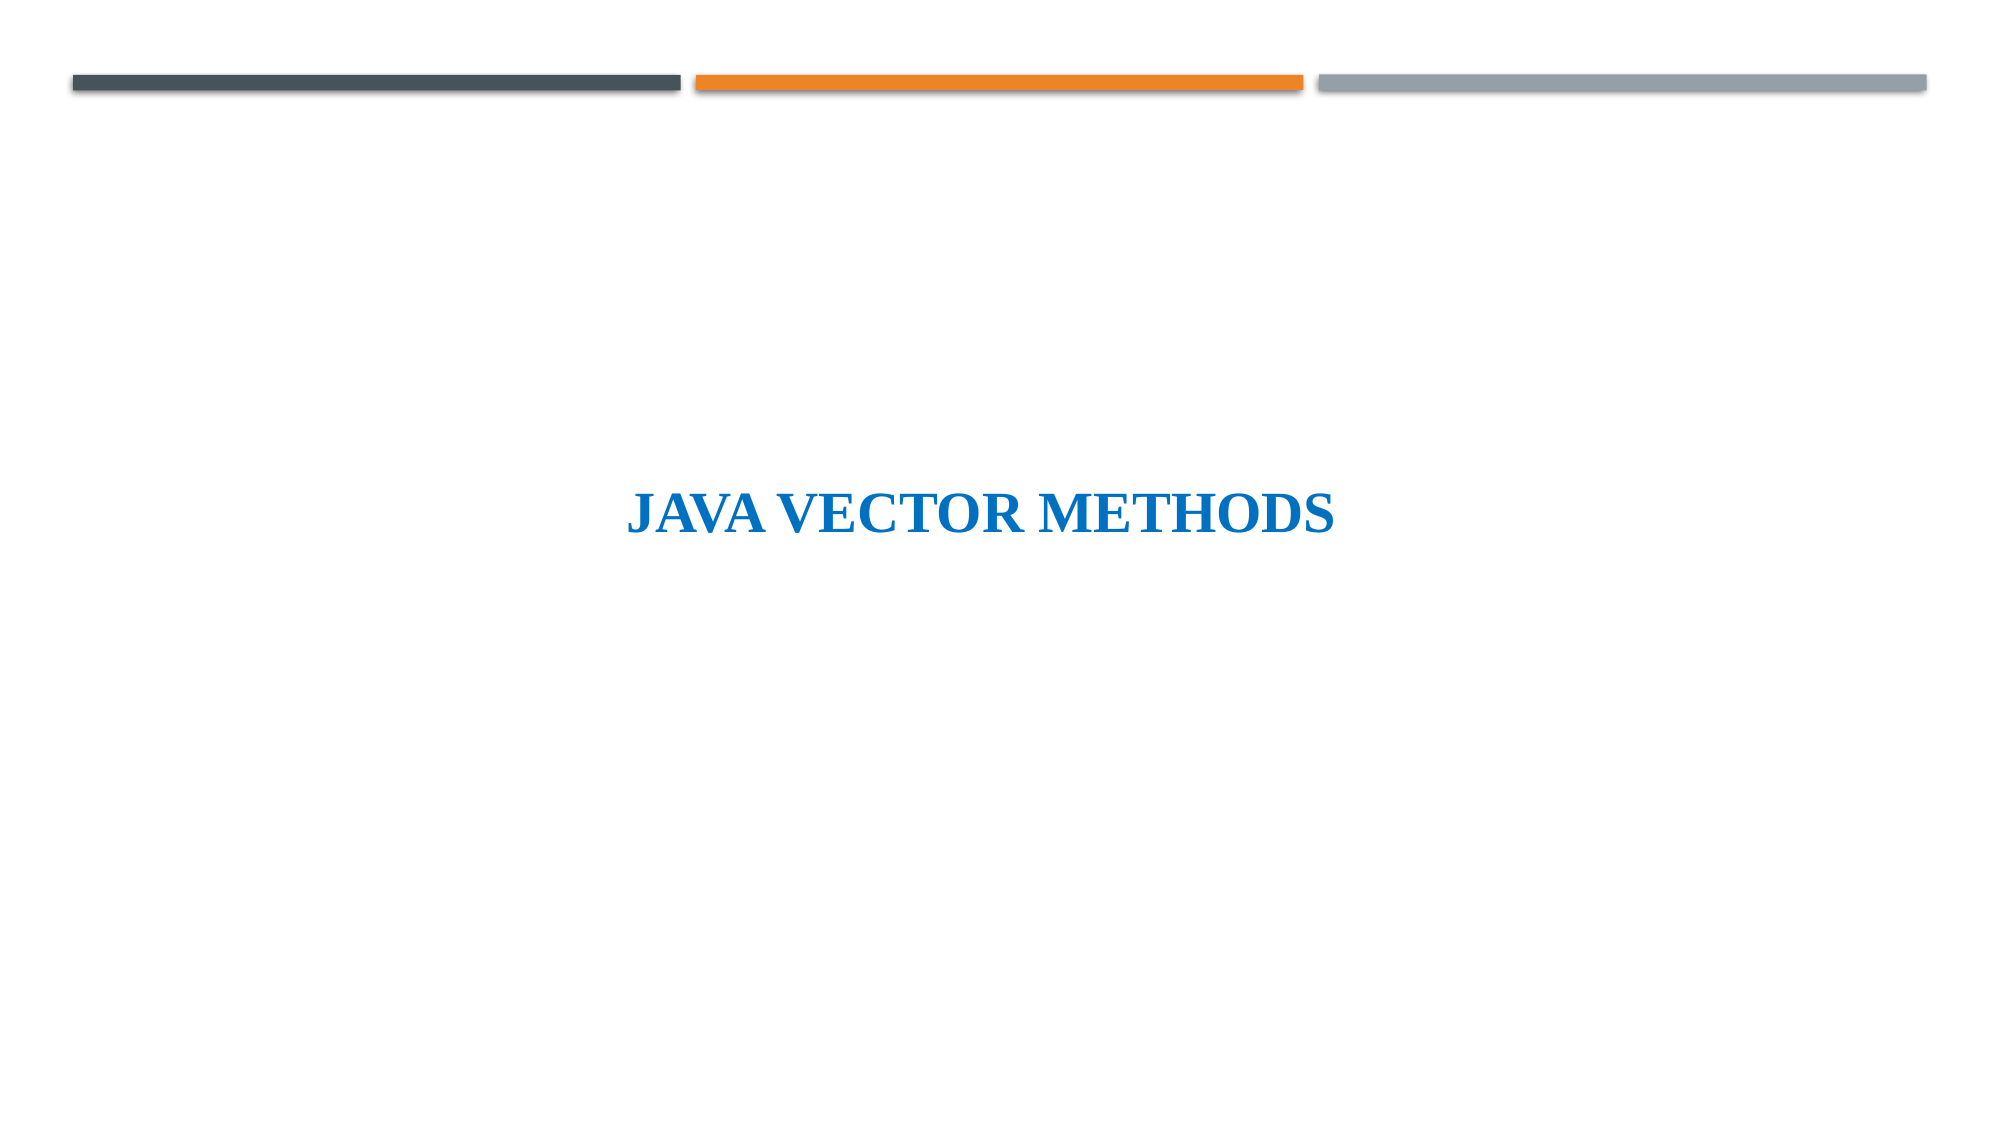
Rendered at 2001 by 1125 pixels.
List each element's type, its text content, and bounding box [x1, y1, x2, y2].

title Java Vector Methods [76, 426, 1886, 622]
